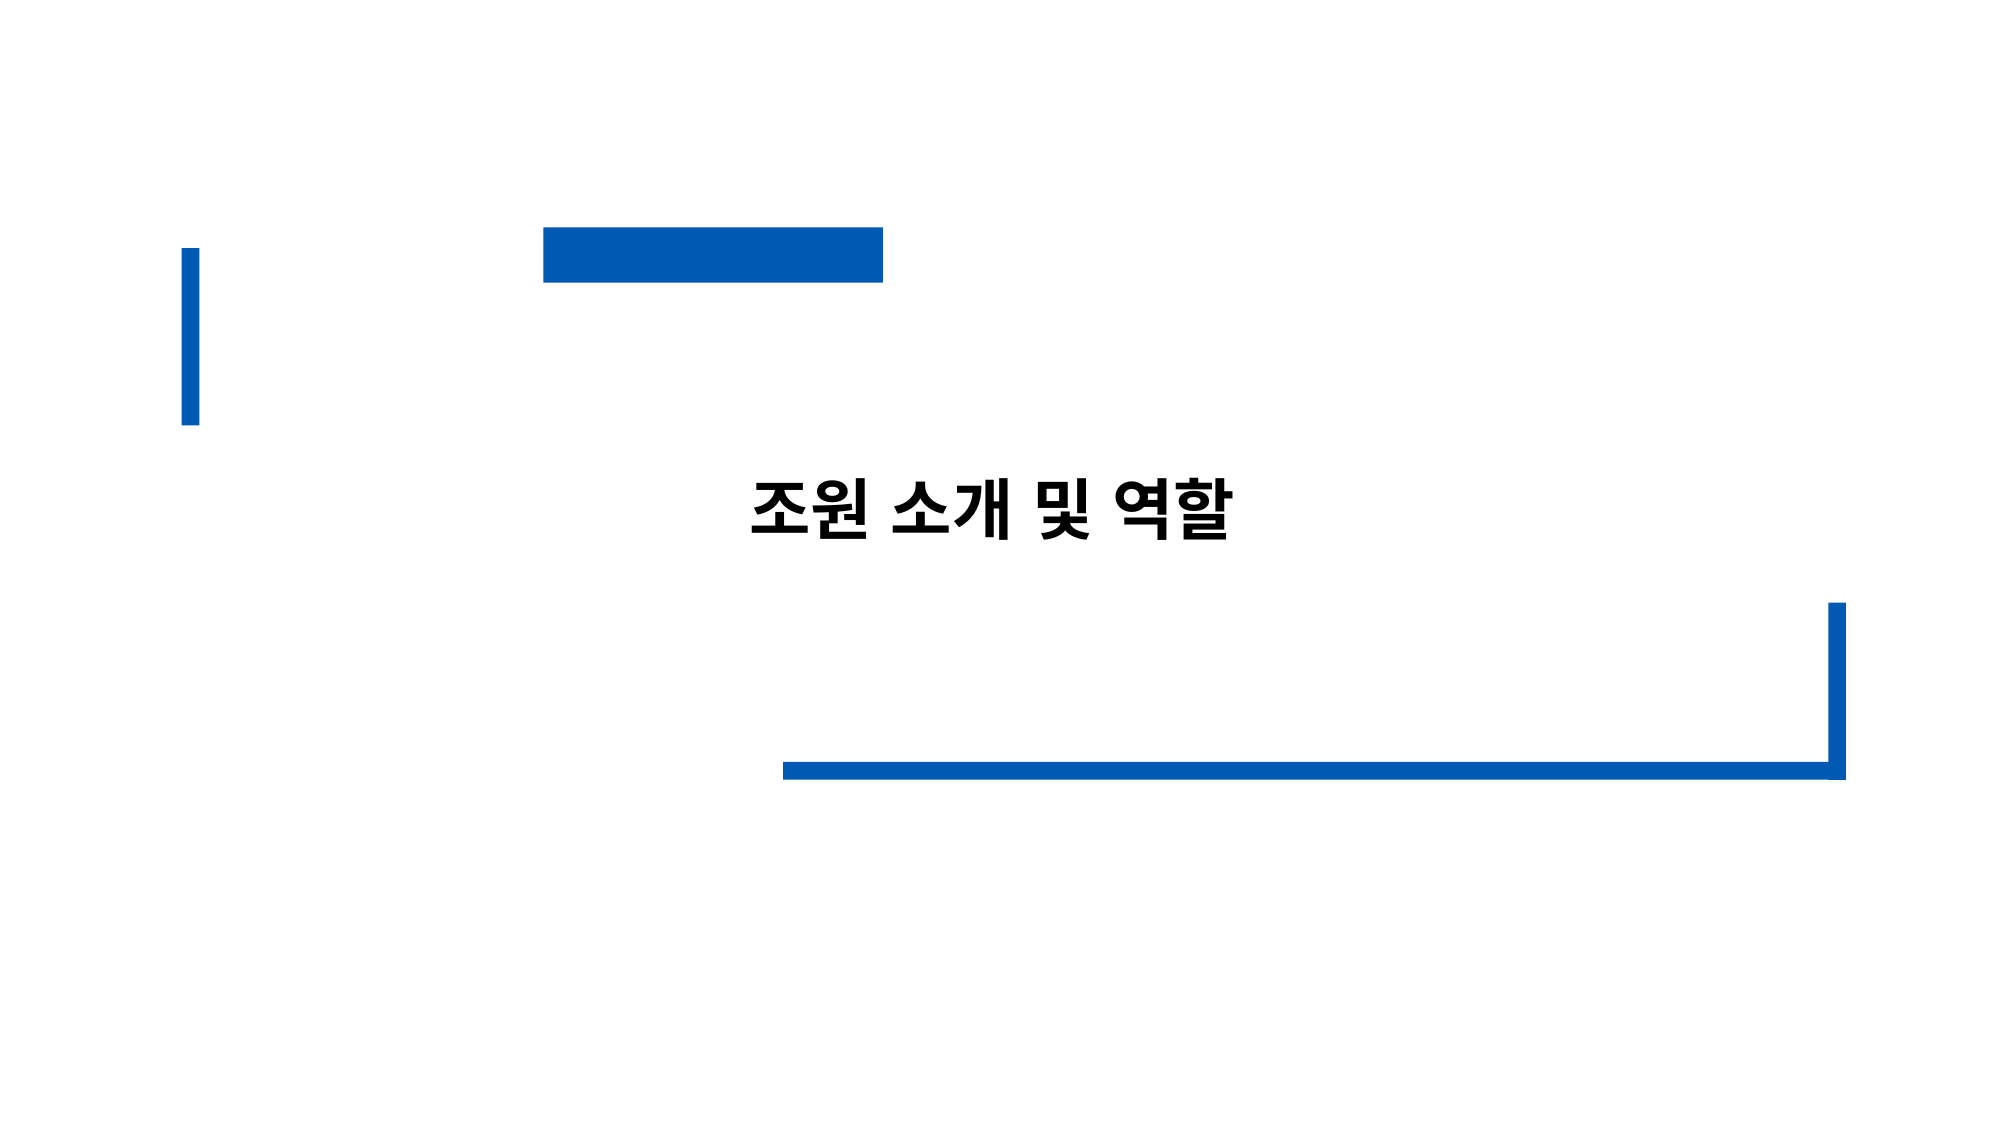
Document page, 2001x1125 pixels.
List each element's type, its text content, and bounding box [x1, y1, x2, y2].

list 조원 소개 및 역할 [267, 305, 1733, 721]
